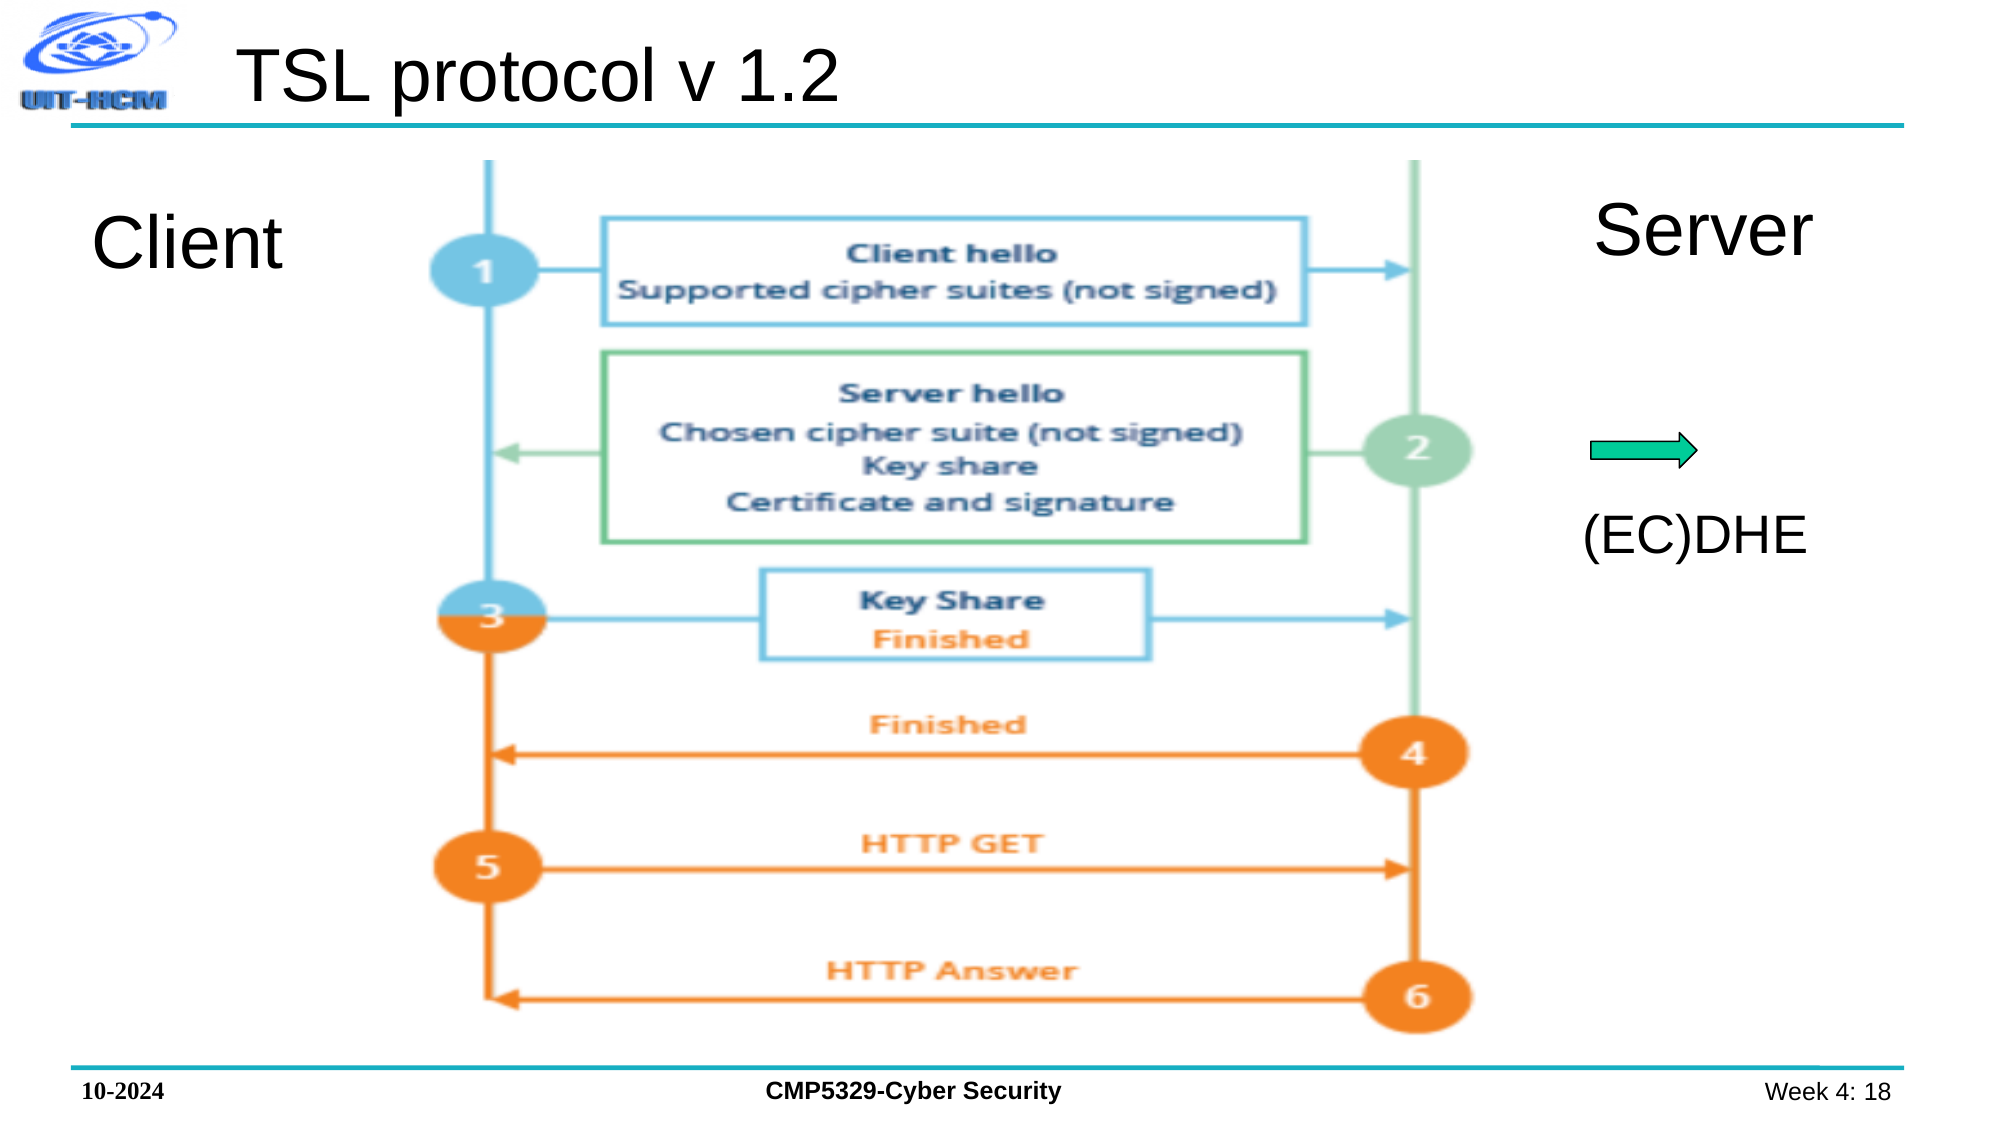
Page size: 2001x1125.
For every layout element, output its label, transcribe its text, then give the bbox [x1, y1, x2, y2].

picture [372, 160, 1556, 1056]
title TSL protocol v 1.2 [220, 6, 1698, 138]
text_box Client [76, 173, 362, 305]
text_box Server [1578, 160, 1864, 292]
text_box (EC)DHE [1567, 466, 1852, 598]
picture [1, 0, 197, 120]
text_box [1590, 432, 1698, 466]
